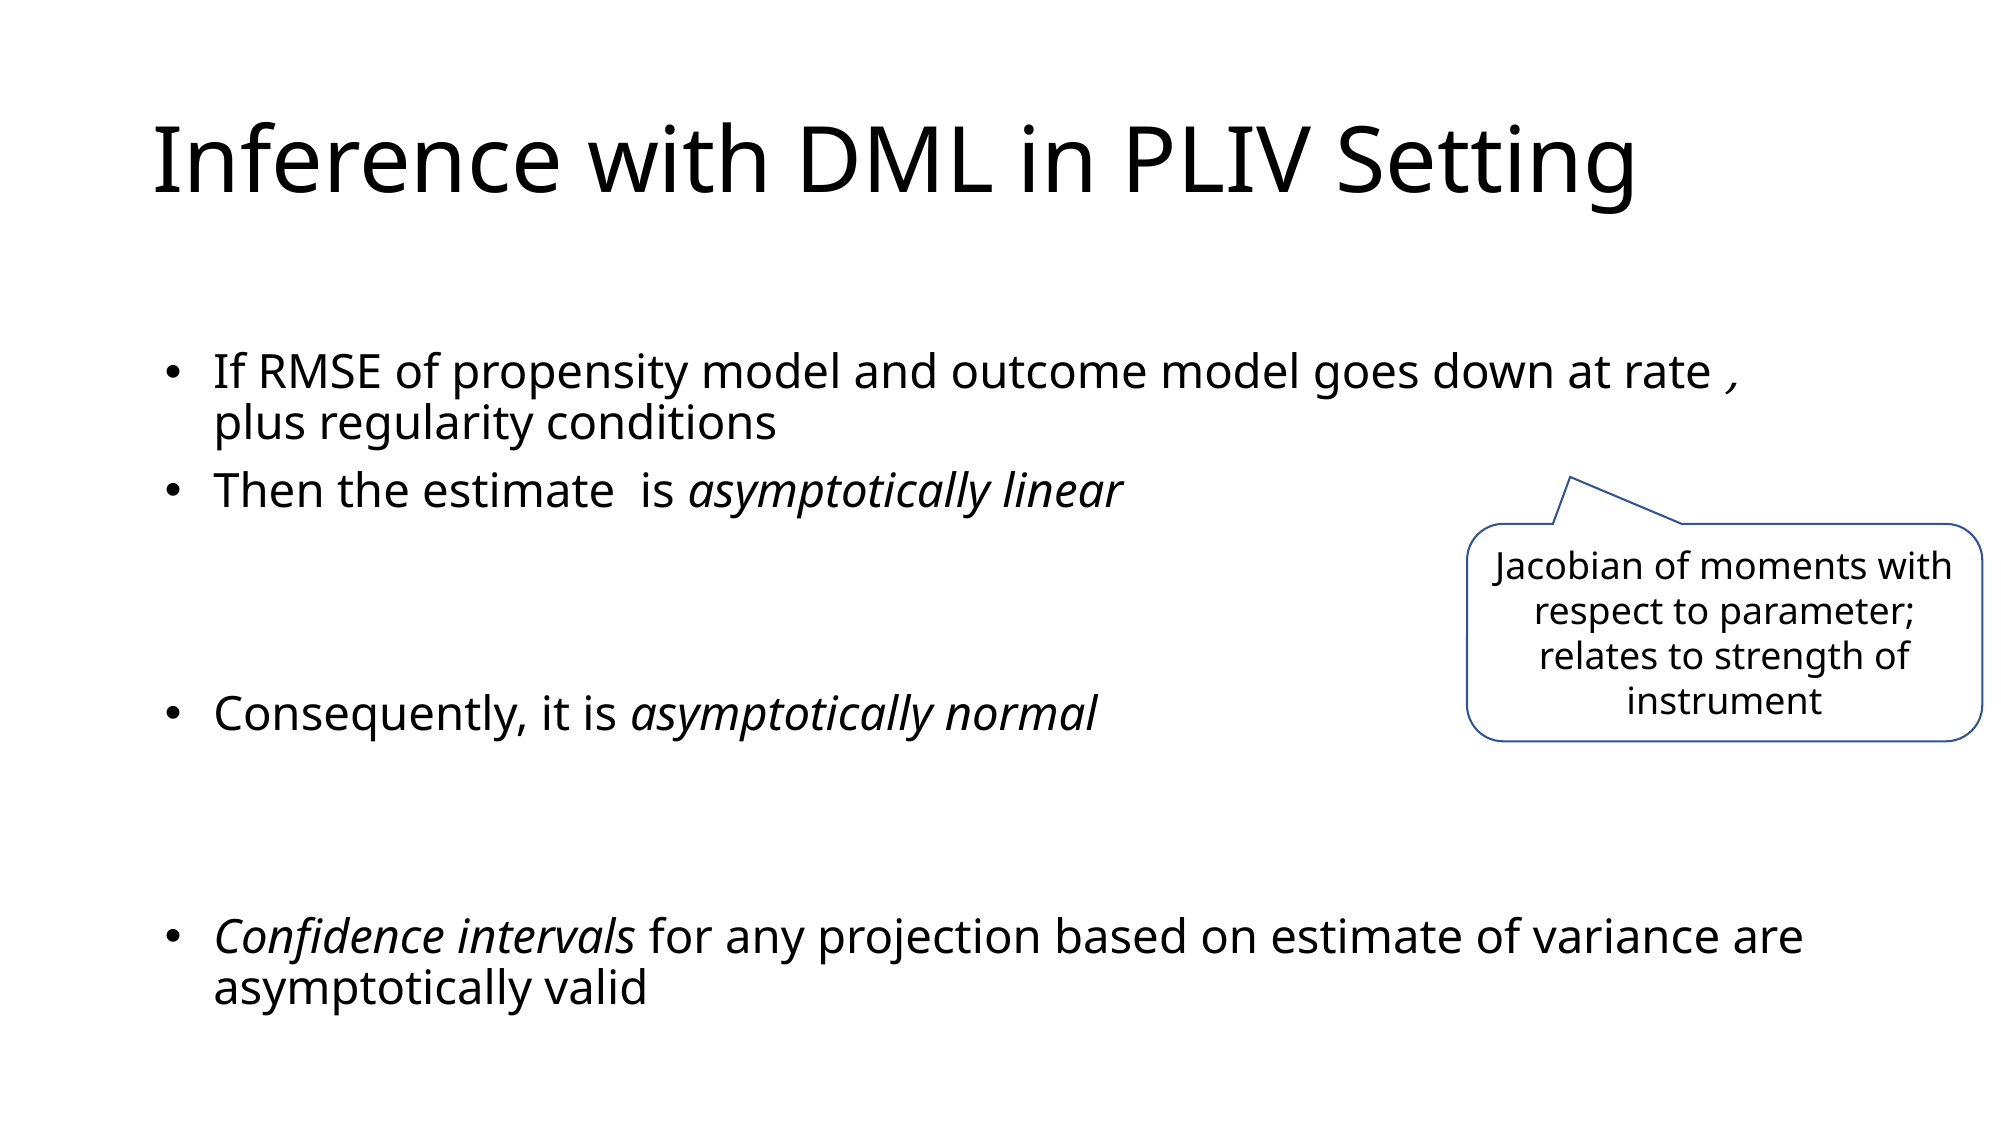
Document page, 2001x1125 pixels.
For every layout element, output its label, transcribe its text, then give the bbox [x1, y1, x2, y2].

text_box Jacobian of moments with respect to parameter; relates to strength of instrument [1465, 475, 1984, 743]
title Inference with DML in PLIV Setting [137, 53, 1863, 272]
